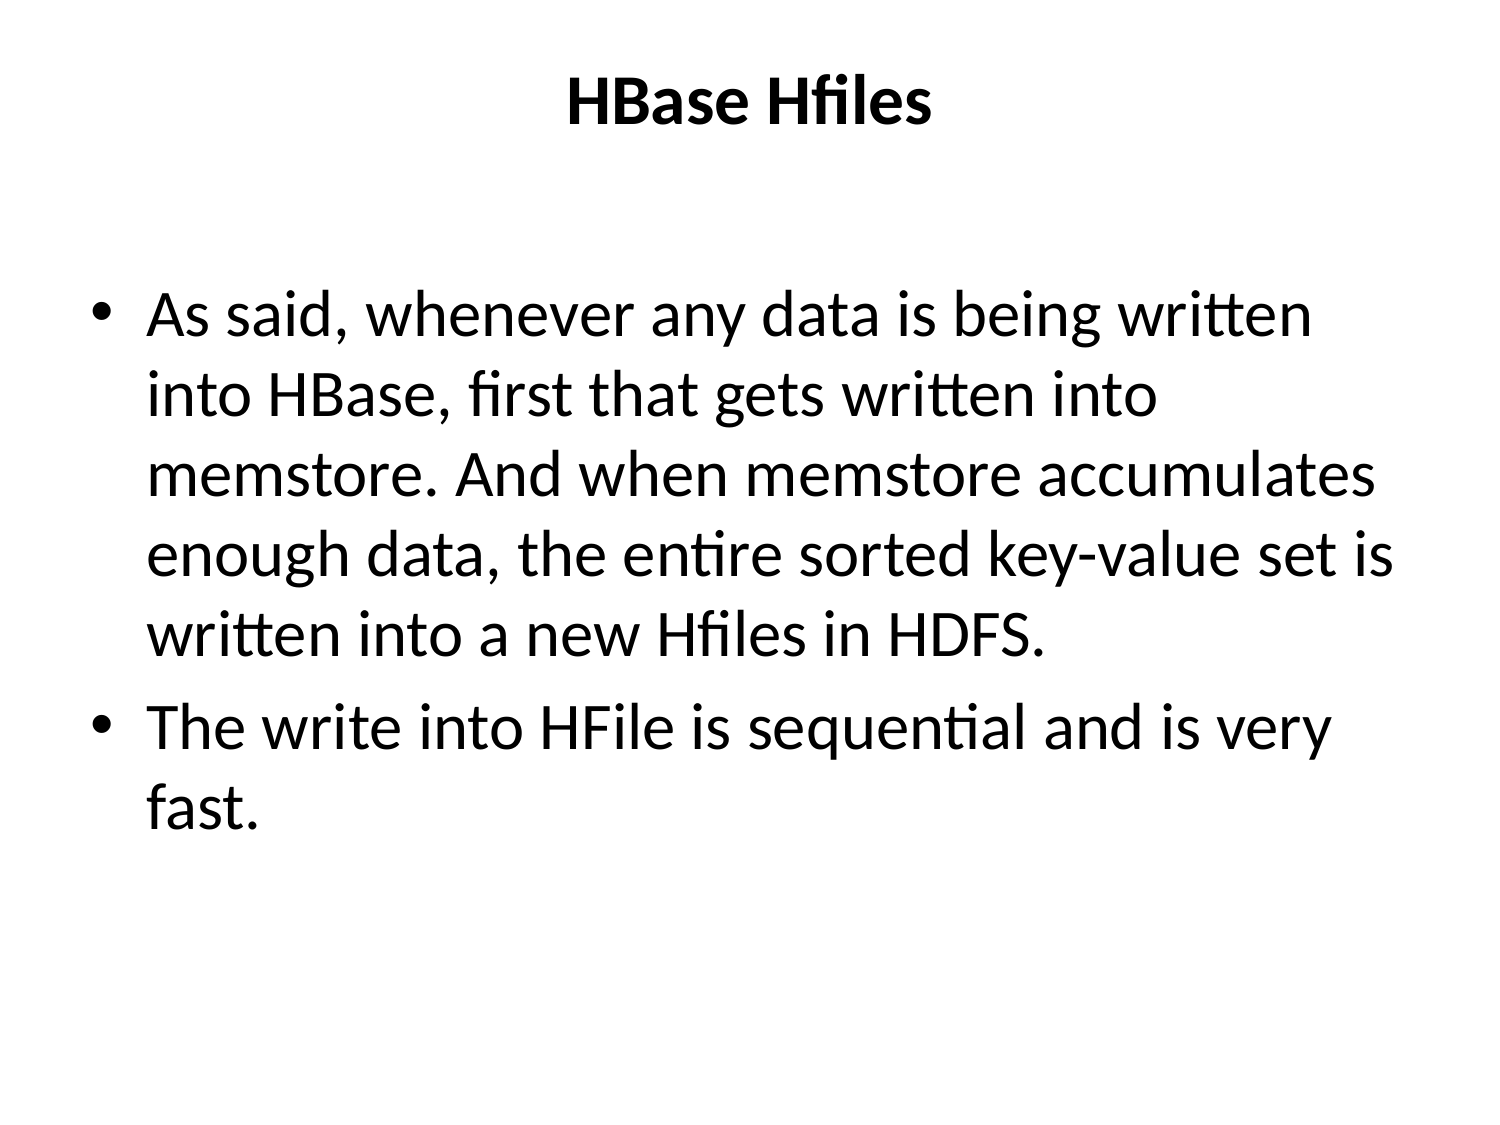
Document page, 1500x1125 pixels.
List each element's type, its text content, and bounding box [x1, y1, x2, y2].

title HBase Hfiles [75, 45, 1425, 233]
list As said, whenever any data is being written into HBase, first that gets written into memstore. And when memstore accumulates enough data, the entire sorted key-value set is written into a new Hfiles in HDFS. The write into HFile is sequential and is very fast. [75, 262, 1425, 1005]
